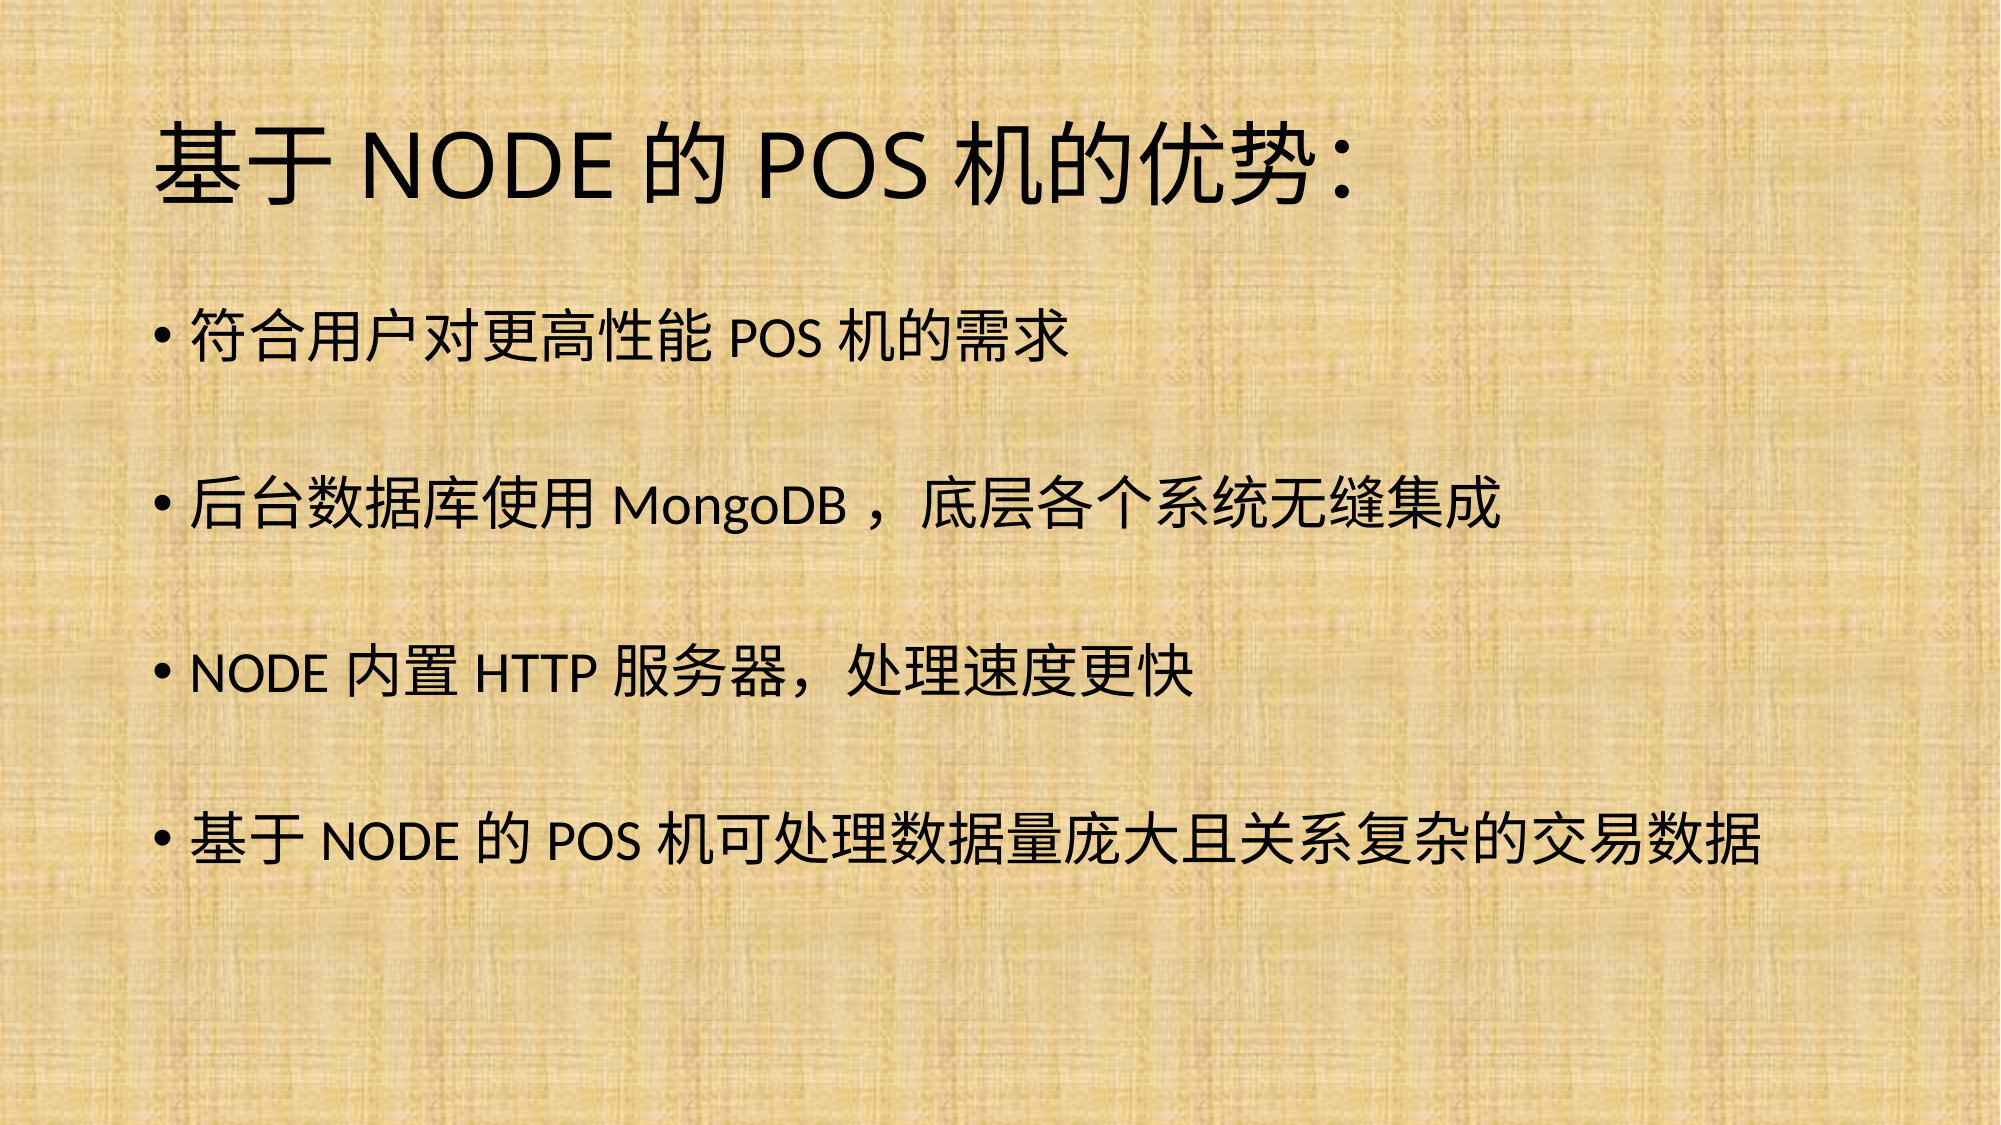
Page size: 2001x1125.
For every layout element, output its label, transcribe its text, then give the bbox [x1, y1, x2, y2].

list 符合用户对更高性能POS机的需求 后台数据库使用MongoDB，底层各个系统无缝集成 NODE内置HTTP服务器，处理速度更快 基于NODE的POS机可处理数据量庞大且关系复杂的交易数据 [137, 299, 1863, 1014]
title 基于NODE的POS机的优势： [137, 59, 1863, 278]
picture [0, 0, 2001, 1125]
